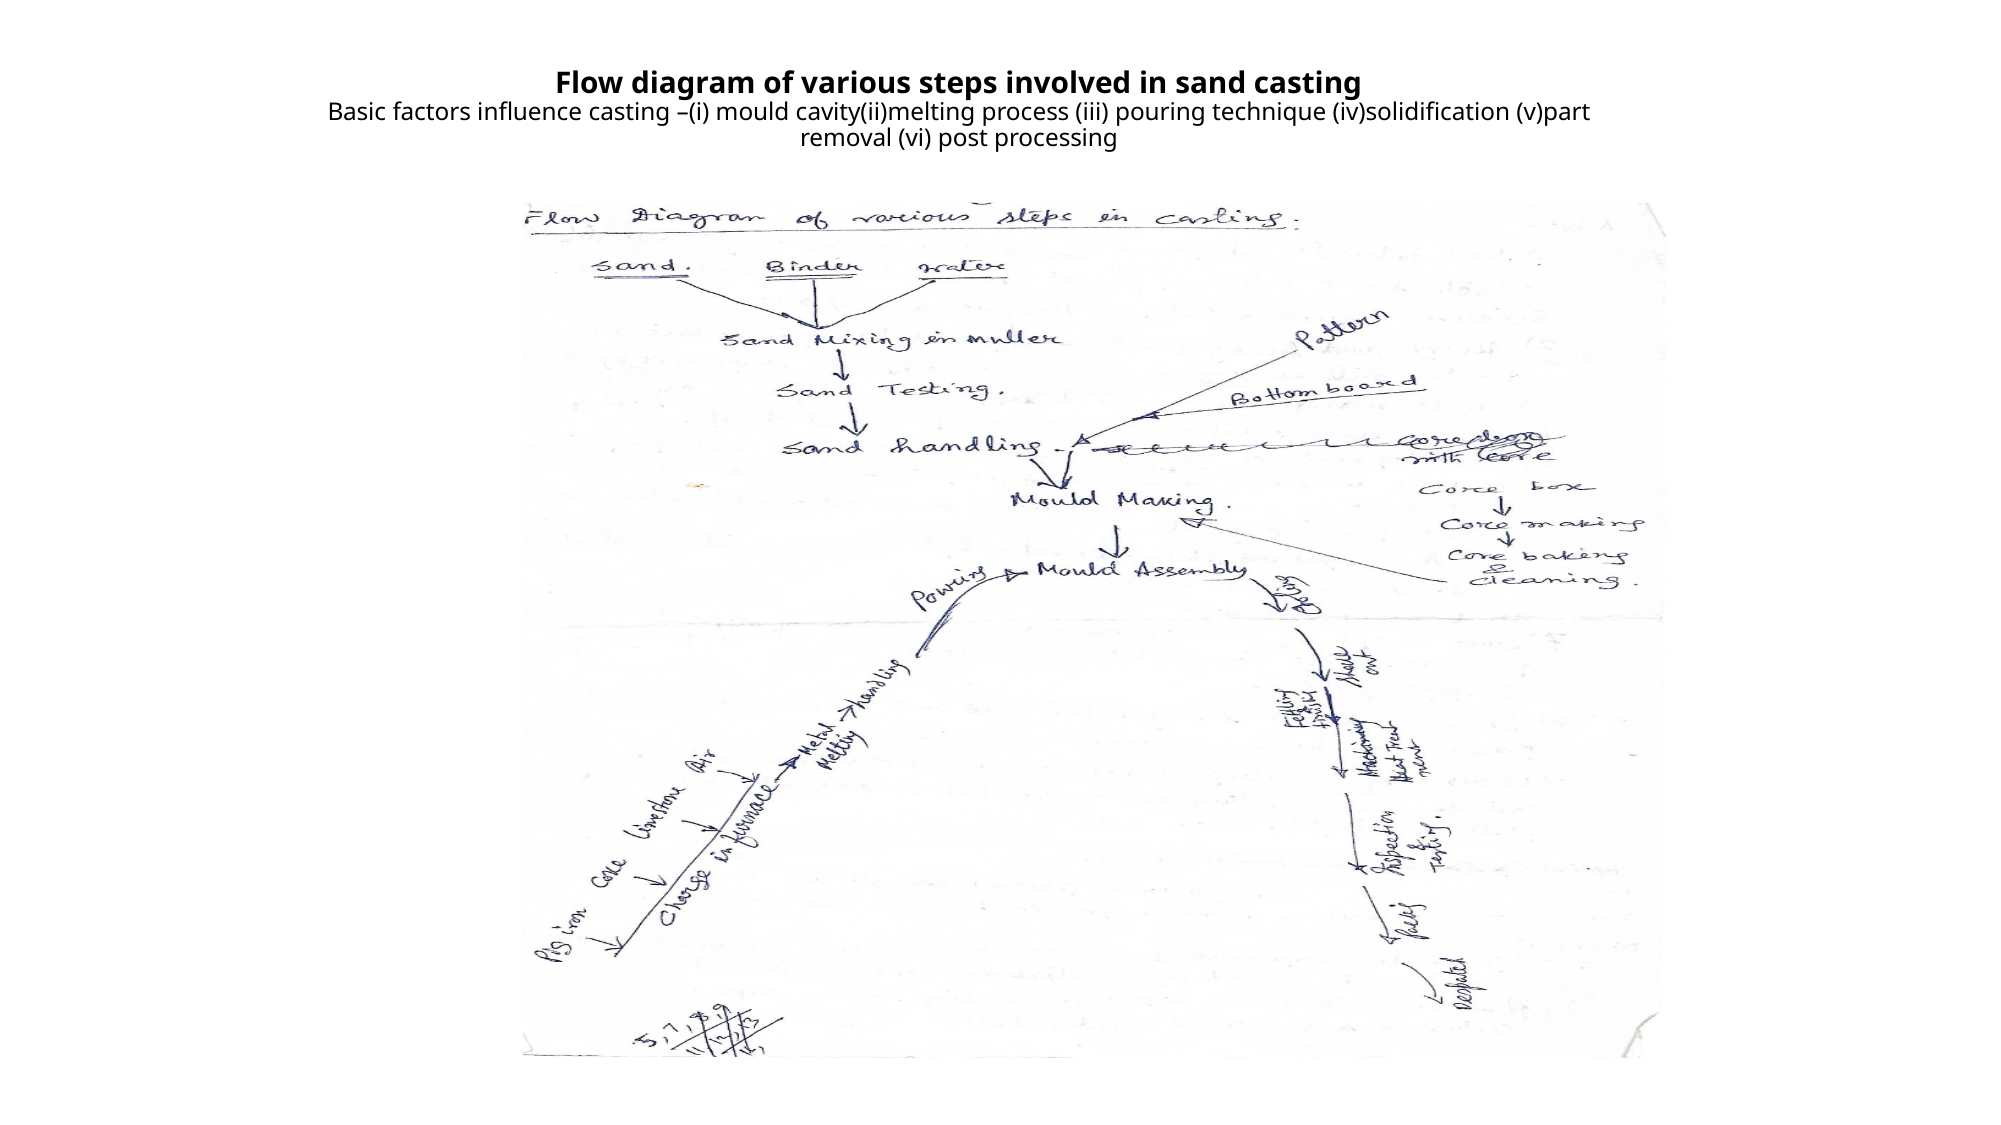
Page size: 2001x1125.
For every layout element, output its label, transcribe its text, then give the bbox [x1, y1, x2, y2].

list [522, 202, 1682, 1058]
title Flow diagram of various steps involved in sand casting Basic factors influence casting –(i) mould cavity(ii)melting process (iii) pouring technique (iv)solidification (v)part removal (vi) post processing [301, 59, 1617, 189]
